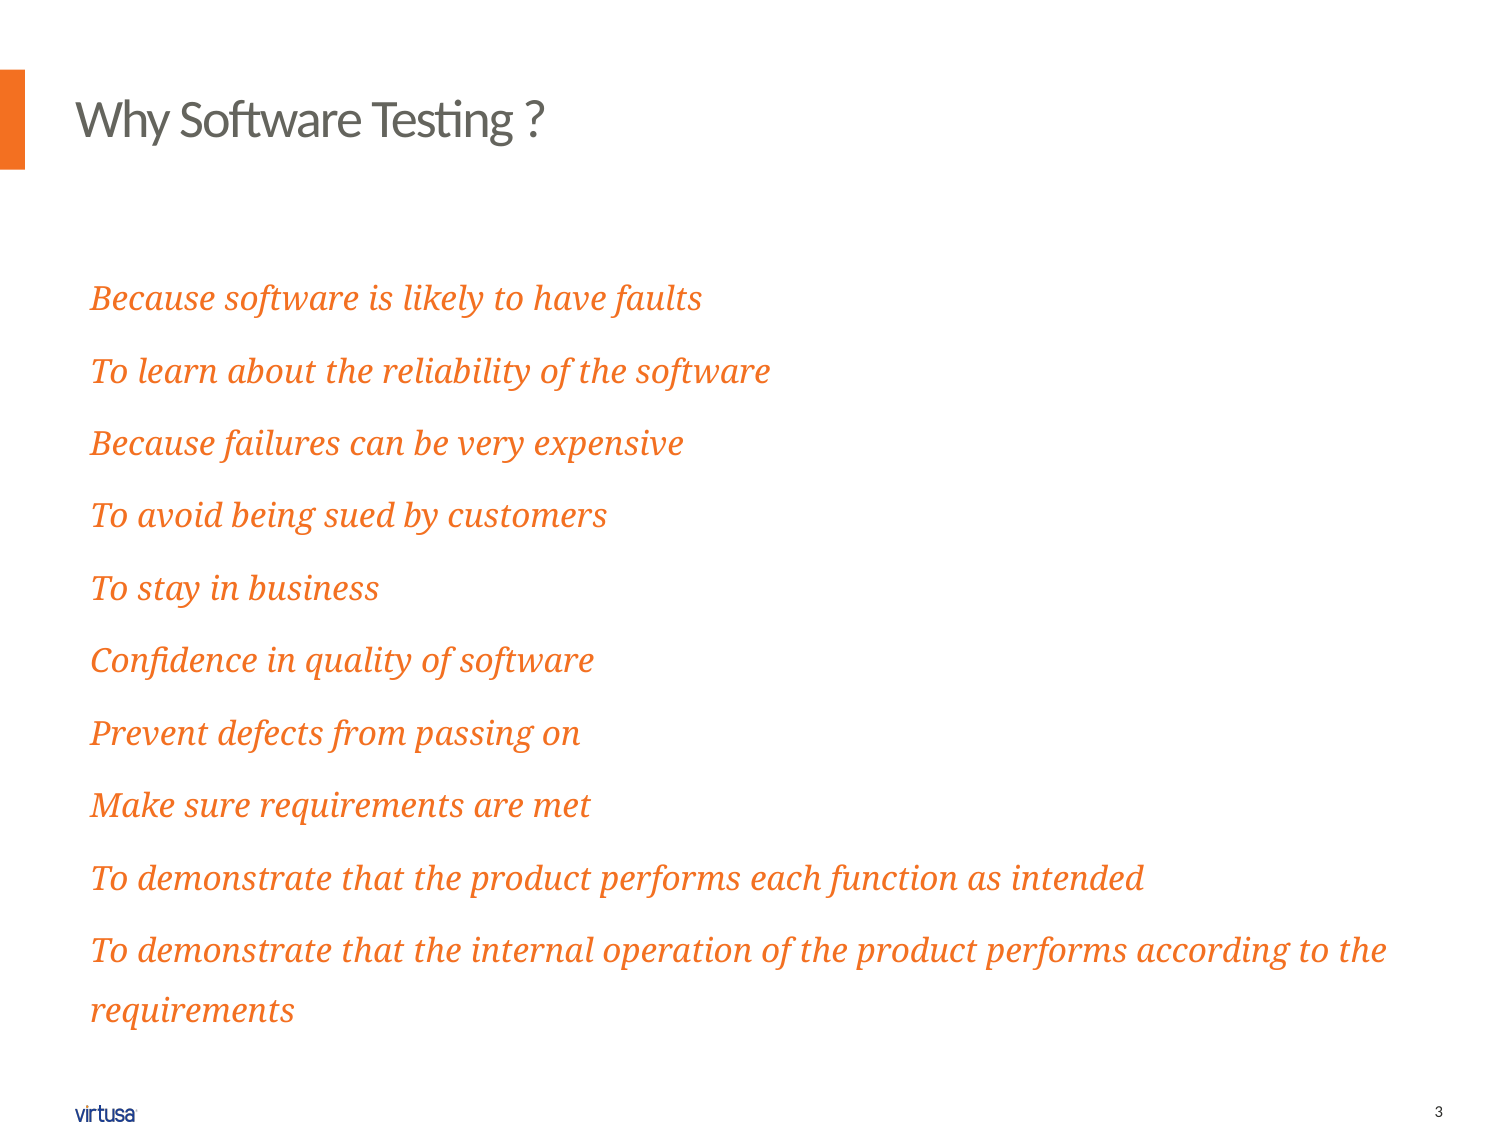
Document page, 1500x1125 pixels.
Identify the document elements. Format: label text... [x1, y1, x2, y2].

title Why Software Testing ? [75, 76, 1425, 163]
list Because software is likely to have faults To learn about the reliability of the software Because failures can be very expensive To avoid being sued by customers To stay in business Confidence in quality of software Prevent defects from passing on Make sure requirements are met To demonstrate that the product performs each function as intended To demonstrate that the internal operation of the product performs according to the requirements [75, 249, 1425, 1050]
